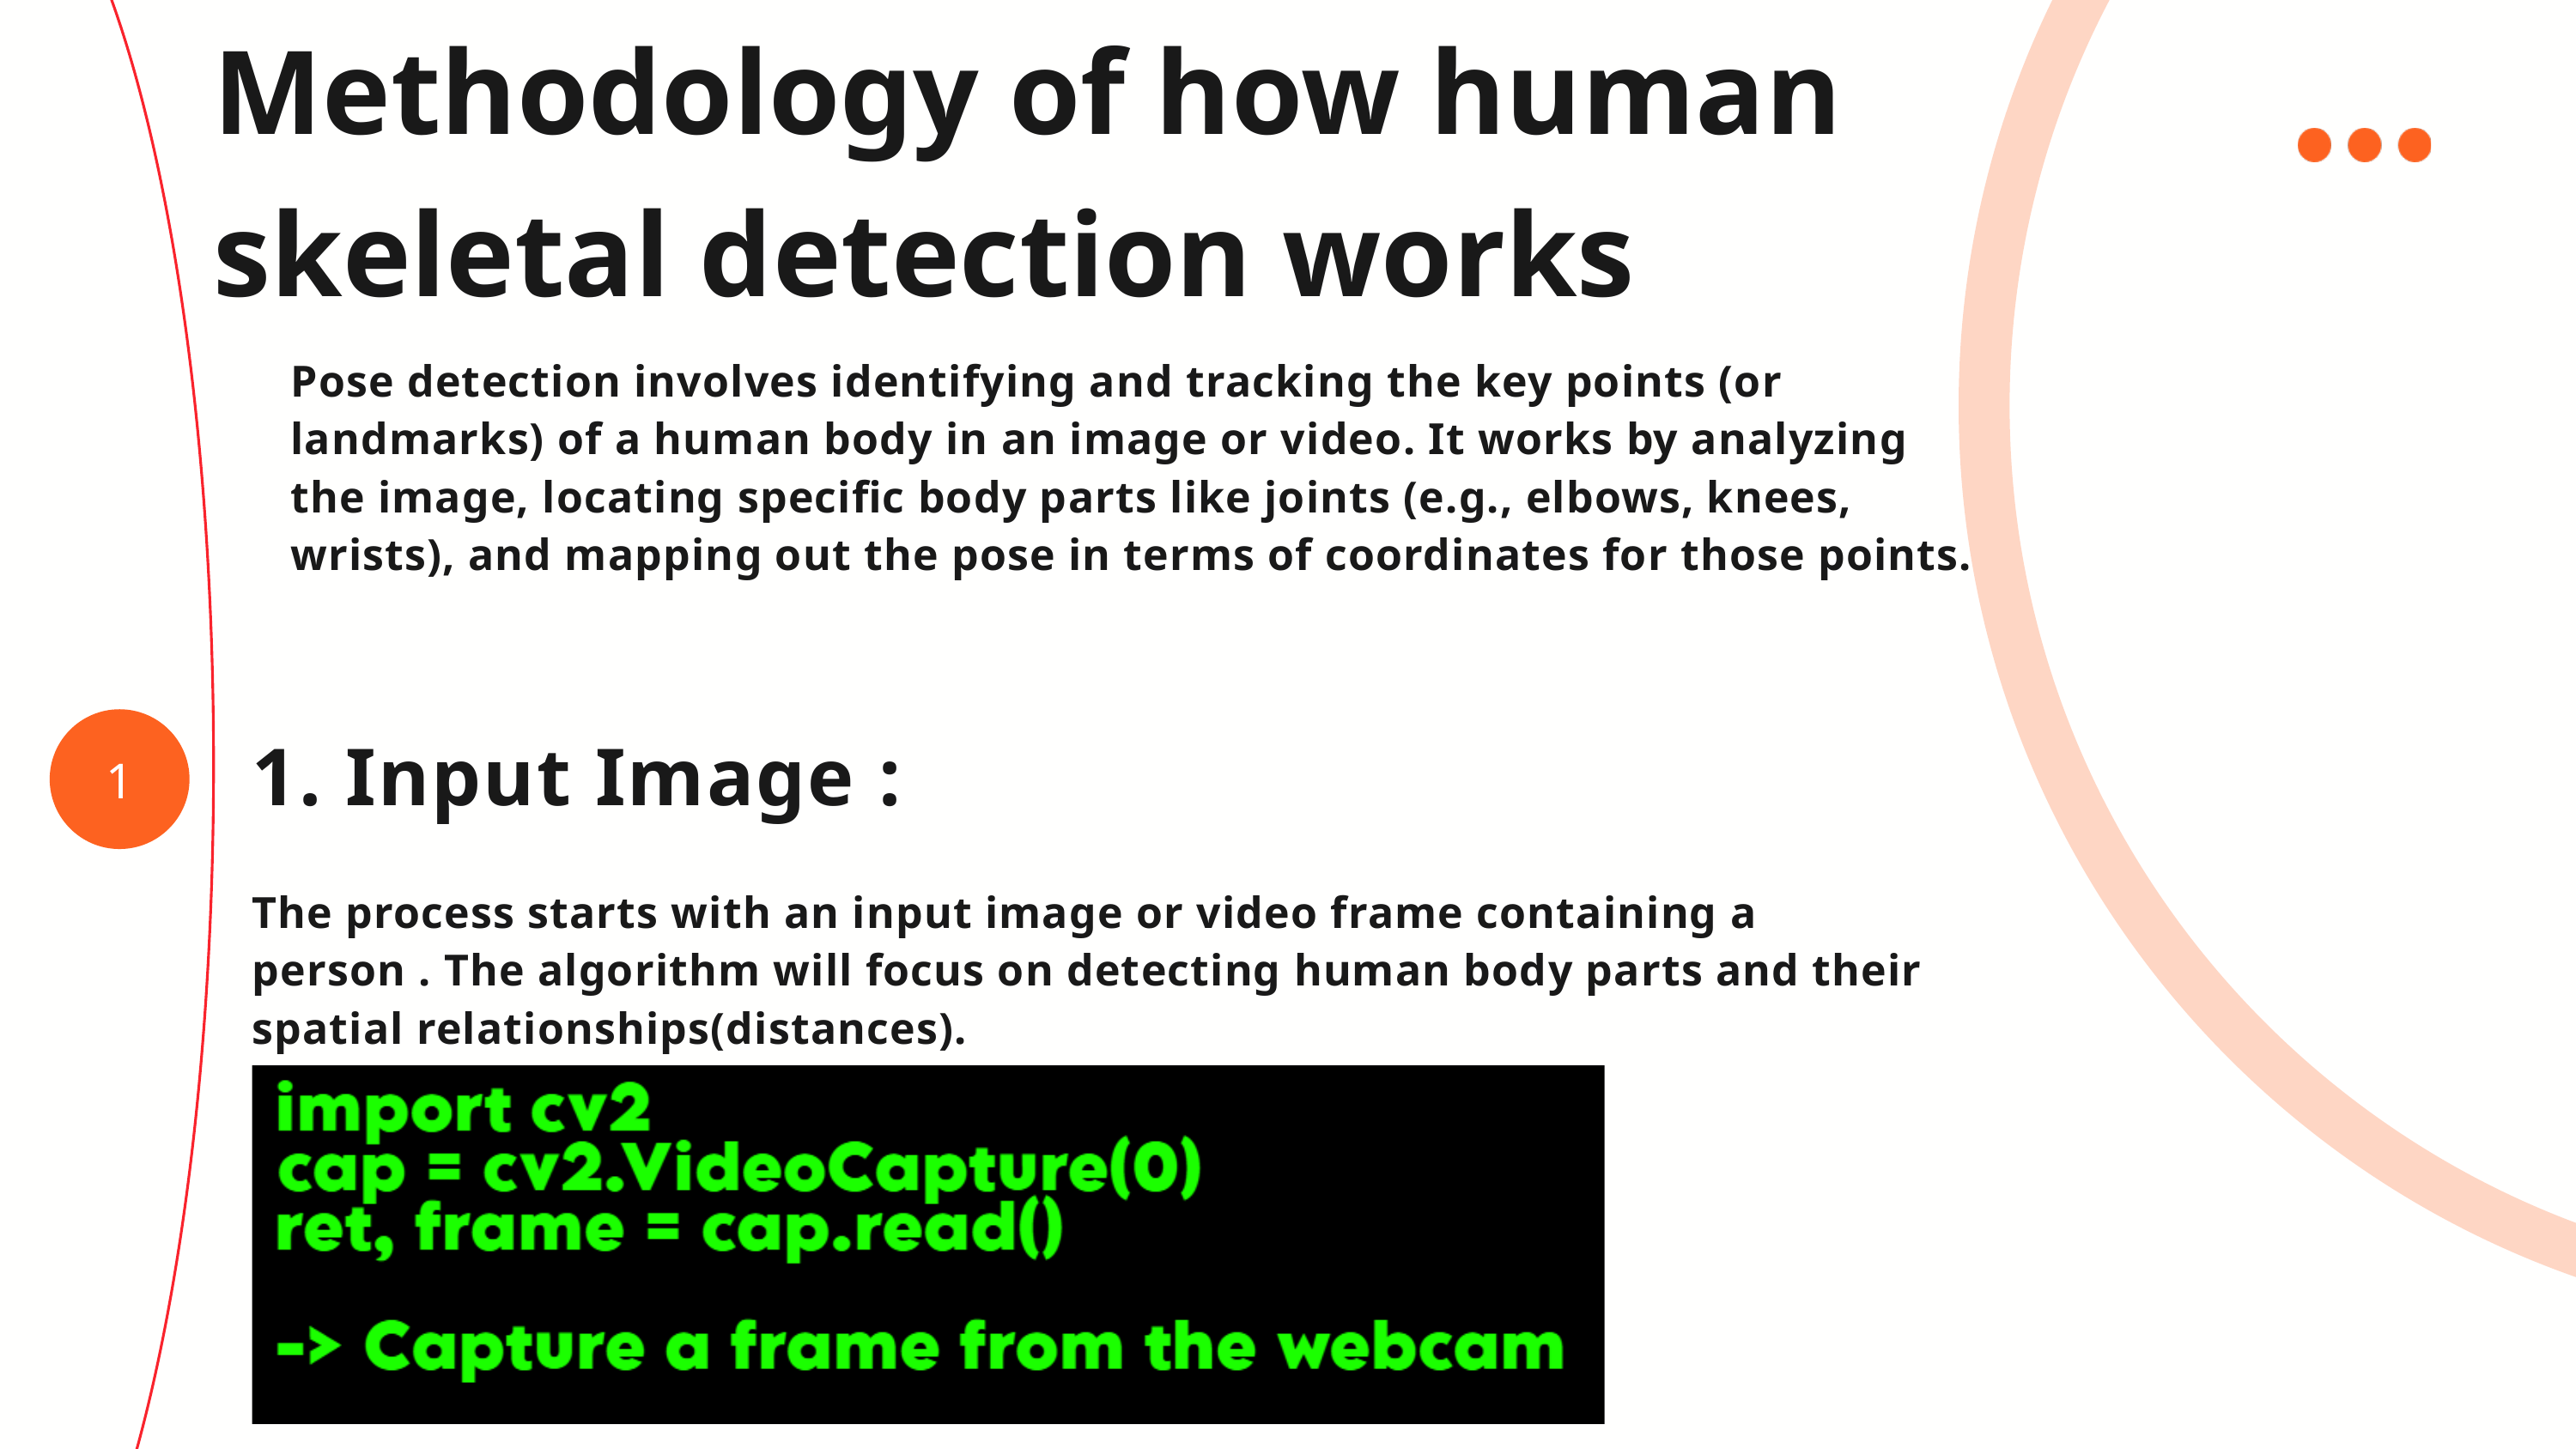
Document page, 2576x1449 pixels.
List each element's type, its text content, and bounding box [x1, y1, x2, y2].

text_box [1984, 0, 2576, 1304]
text_box Pose detection involves identifying and tracking the key points (or landmarks) of a human body in an image or video. It works by analyzing the image, locating specific body parts like joints (e.g., elbows, knees, wrists), and mapping out the pose in terms of coordinates for those points. [290, 347, 1978, 754]
text_box [252, 1111, 1605, 1424]
text_box 1. Input Image : The process starts with an input image or video frame containing a person . The algorithm will focus on detecting human body parts and their spatial relationships(distances). [252, 714, 1946, 1111]
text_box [49, 708, 190, 850]
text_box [0, 0, 214, 1449]
text_box Methodology of how human skeletal detection works [221, 0, 1978, 319]
